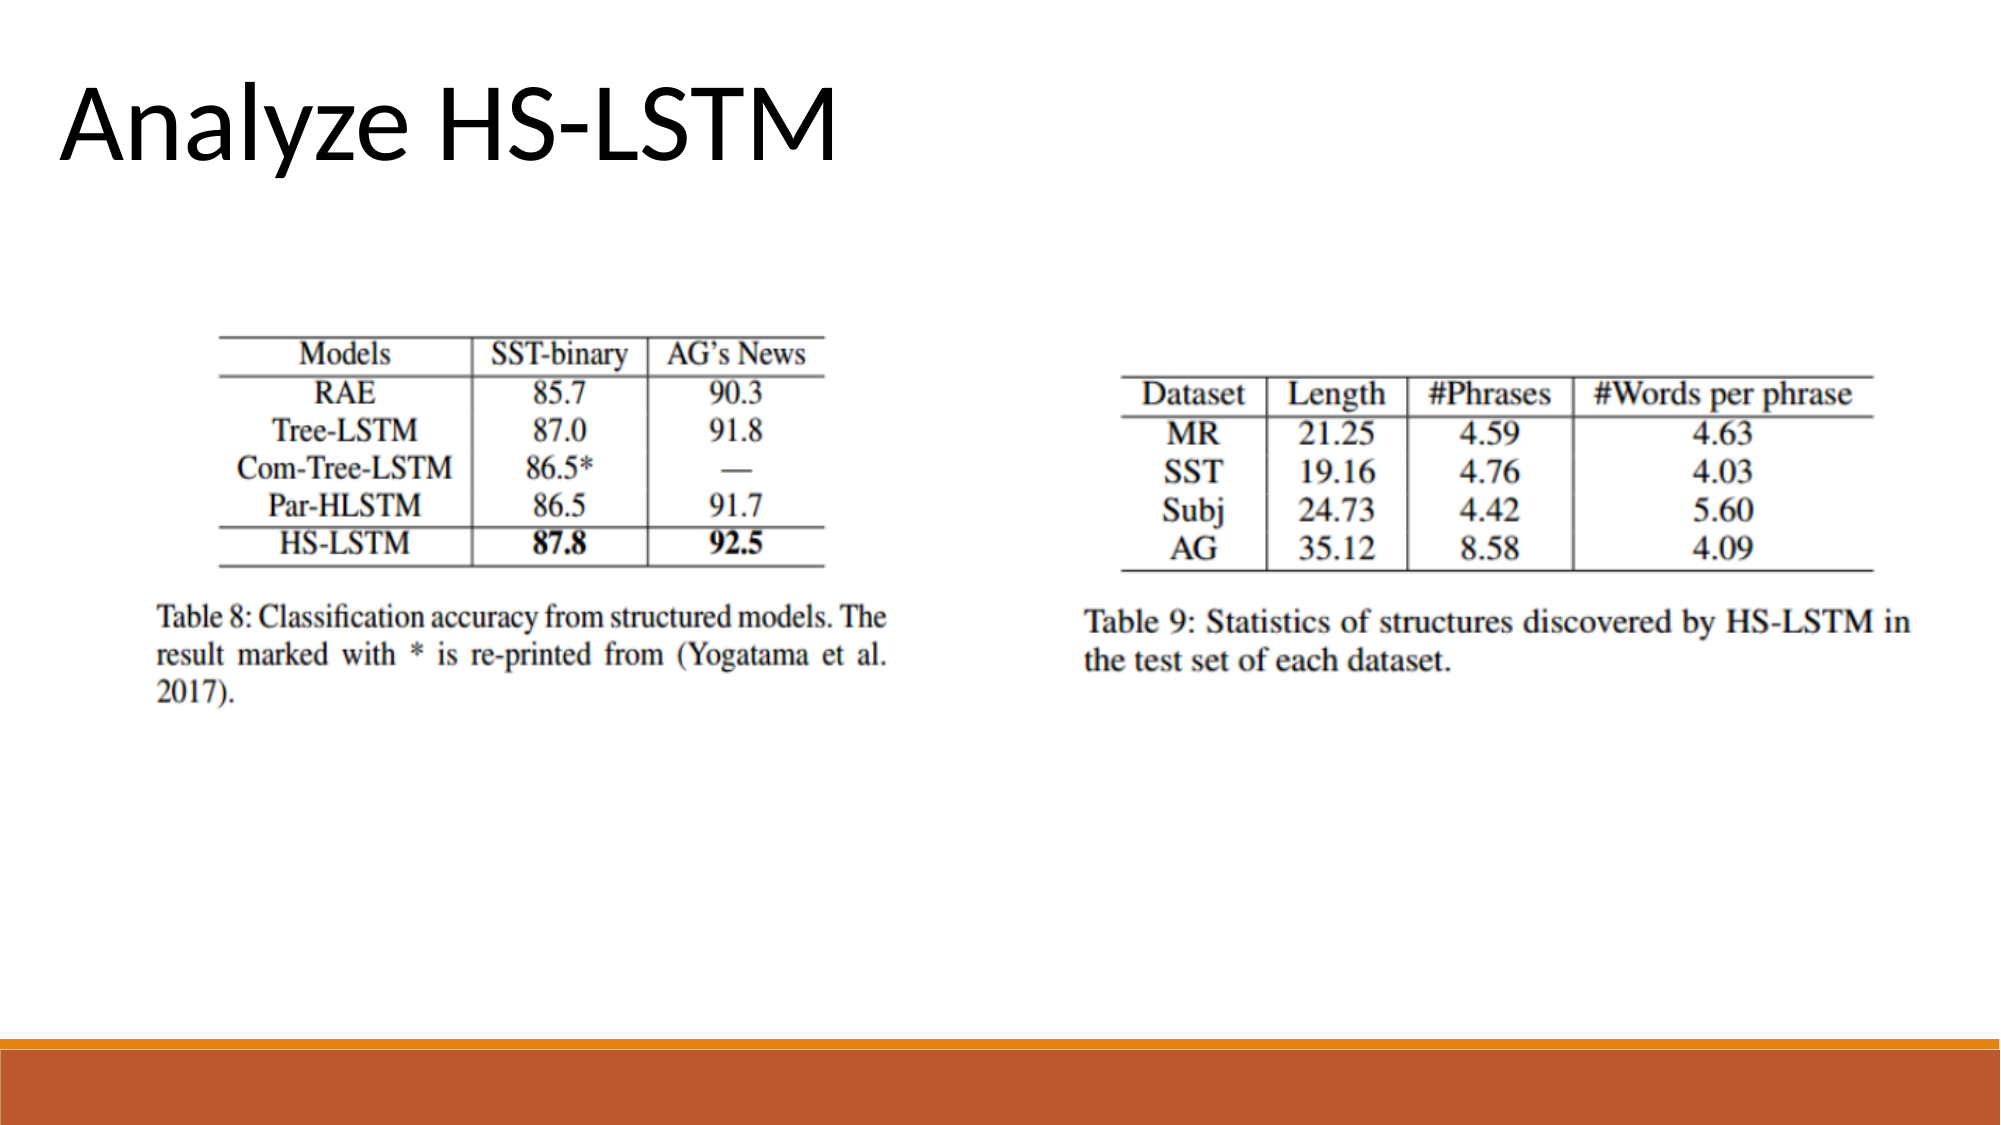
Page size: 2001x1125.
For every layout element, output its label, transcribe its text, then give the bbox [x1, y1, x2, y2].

text_box Analyze HS-LSTM [44, 40, 2000, 191]
picture [1074, 321, 1929, 692]
picture [77, 276, 970, 736]
